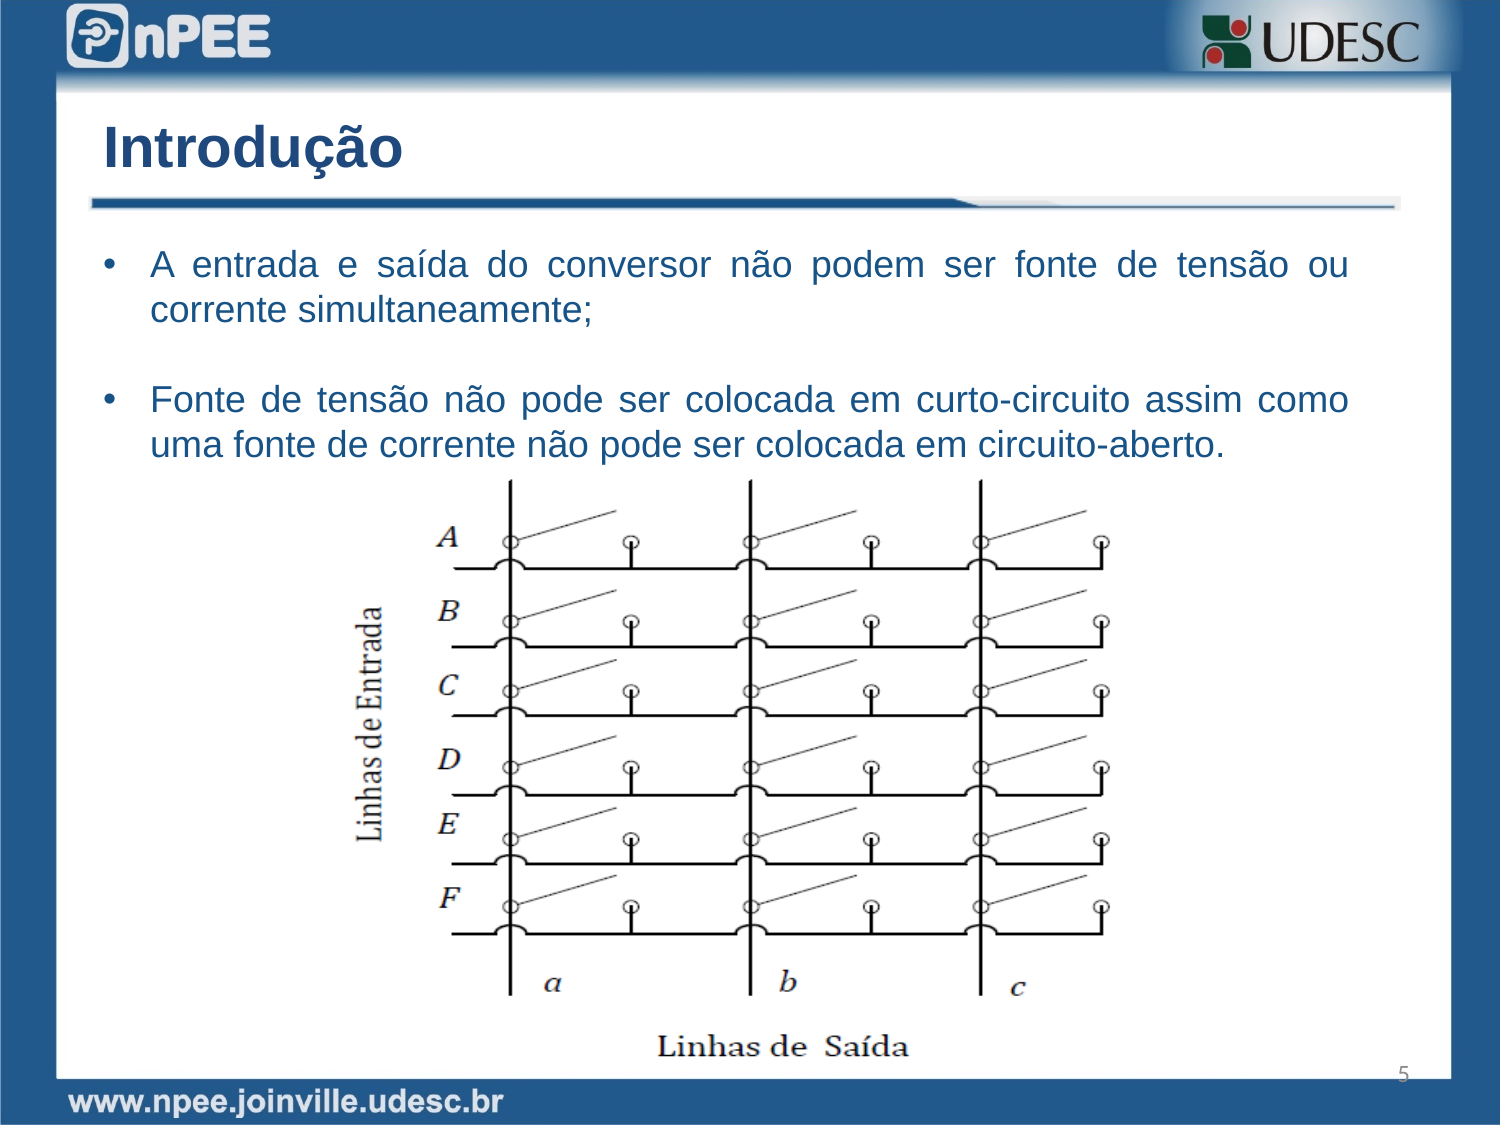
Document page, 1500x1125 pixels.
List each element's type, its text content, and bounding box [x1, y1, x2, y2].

text_box A entrada e saída do conversor não podem ser fonte de tensão ou corrente simultaneamente; Fonte de tensão não pode ser colocada em curto-circuito assim como uma fonte de corrente não pode ser colocada em circuito-aberto. [88, 233, 1365, 473]
slide_number 5 [1074, 1042, 1425, 1103]
picture [0, 0, 1500, 1125]
text_box Introdução [88, 101, 1388, 187]
